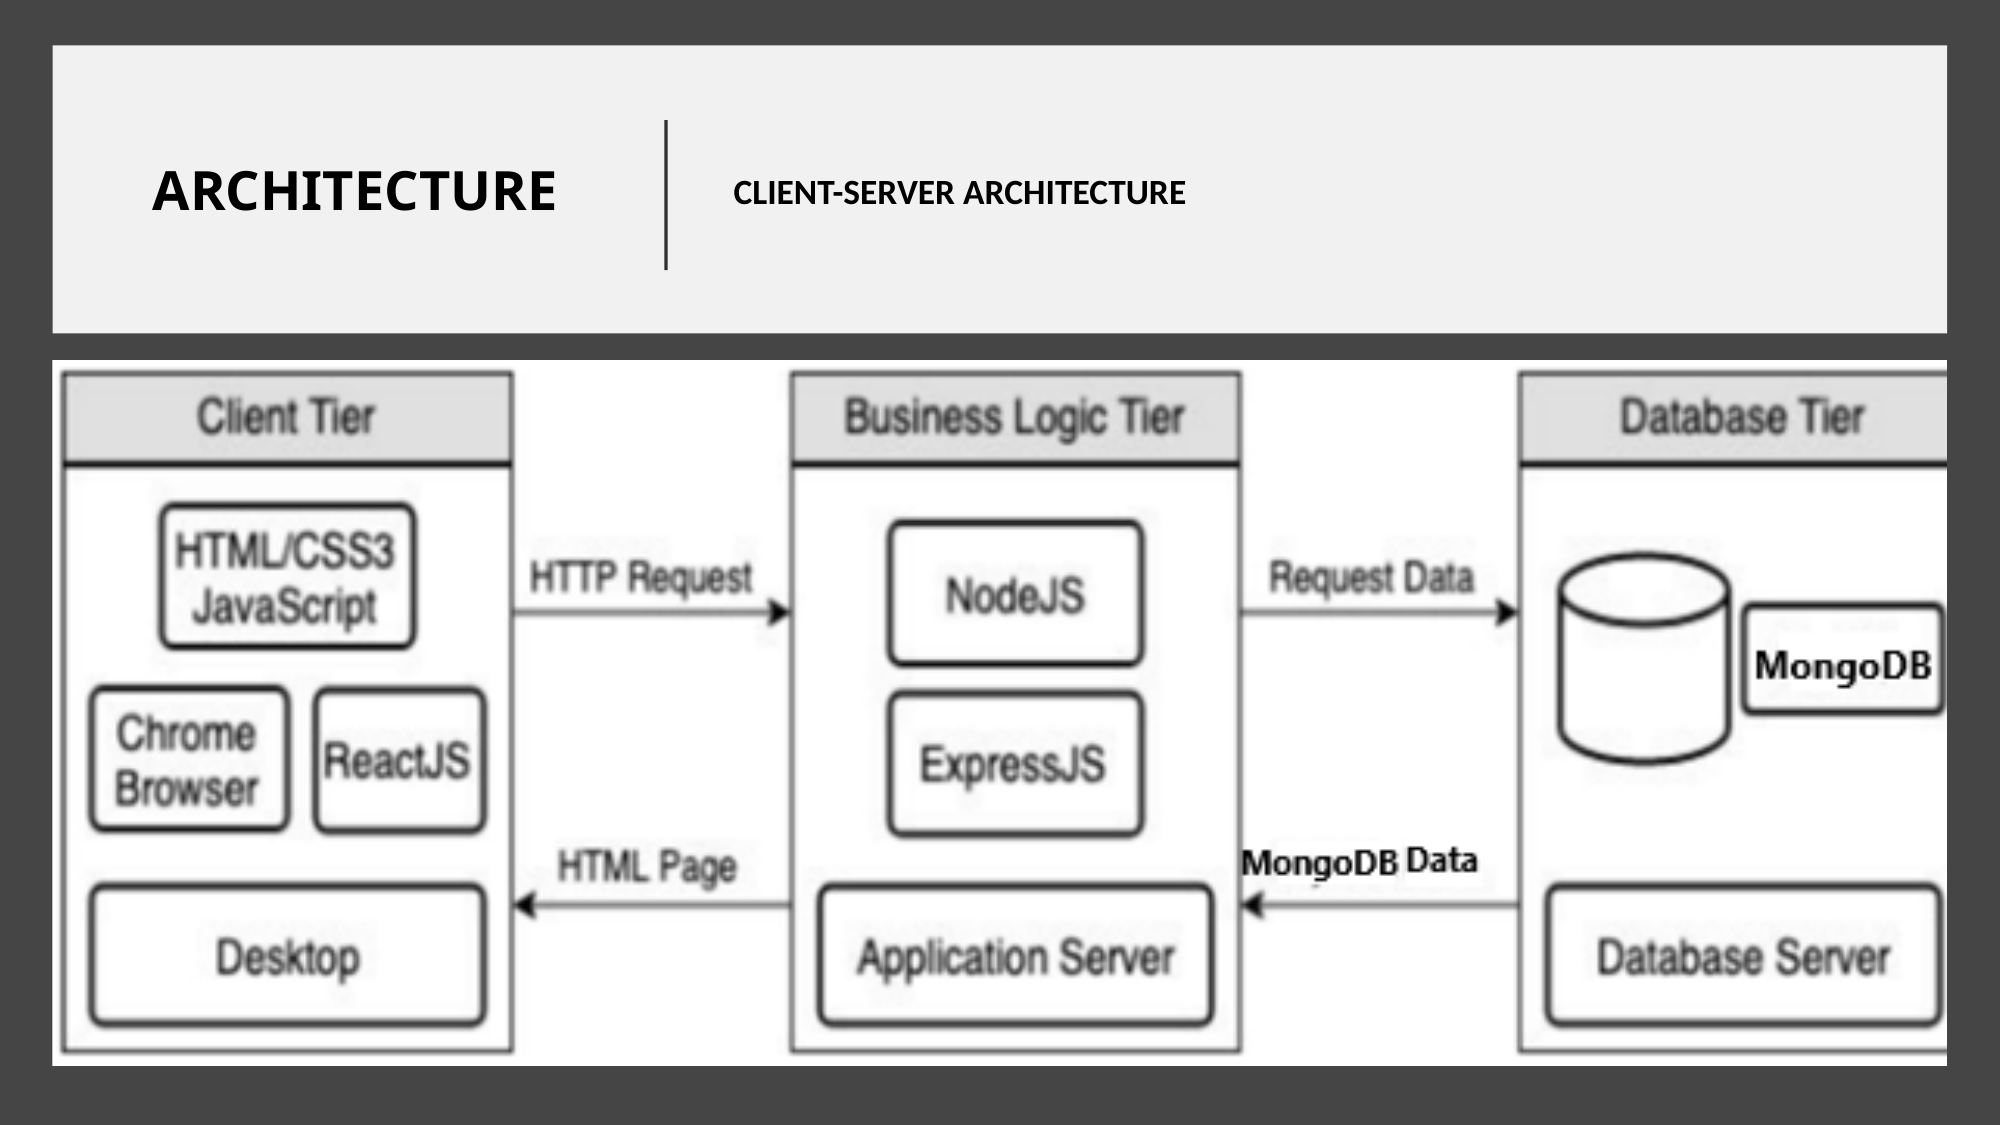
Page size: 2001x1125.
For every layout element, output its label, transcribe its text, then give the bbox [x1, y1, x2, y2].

text_box [0, 0, 2000, 1125]
text_box [52, 44, 1948, 334]
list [52, 359, 1947, 1066]
title ARCHITECTURE [138, 82, 612, 304]
text_box CLIENT-SERVER ARCHITECTURE [718, 82, 1863, 304]
